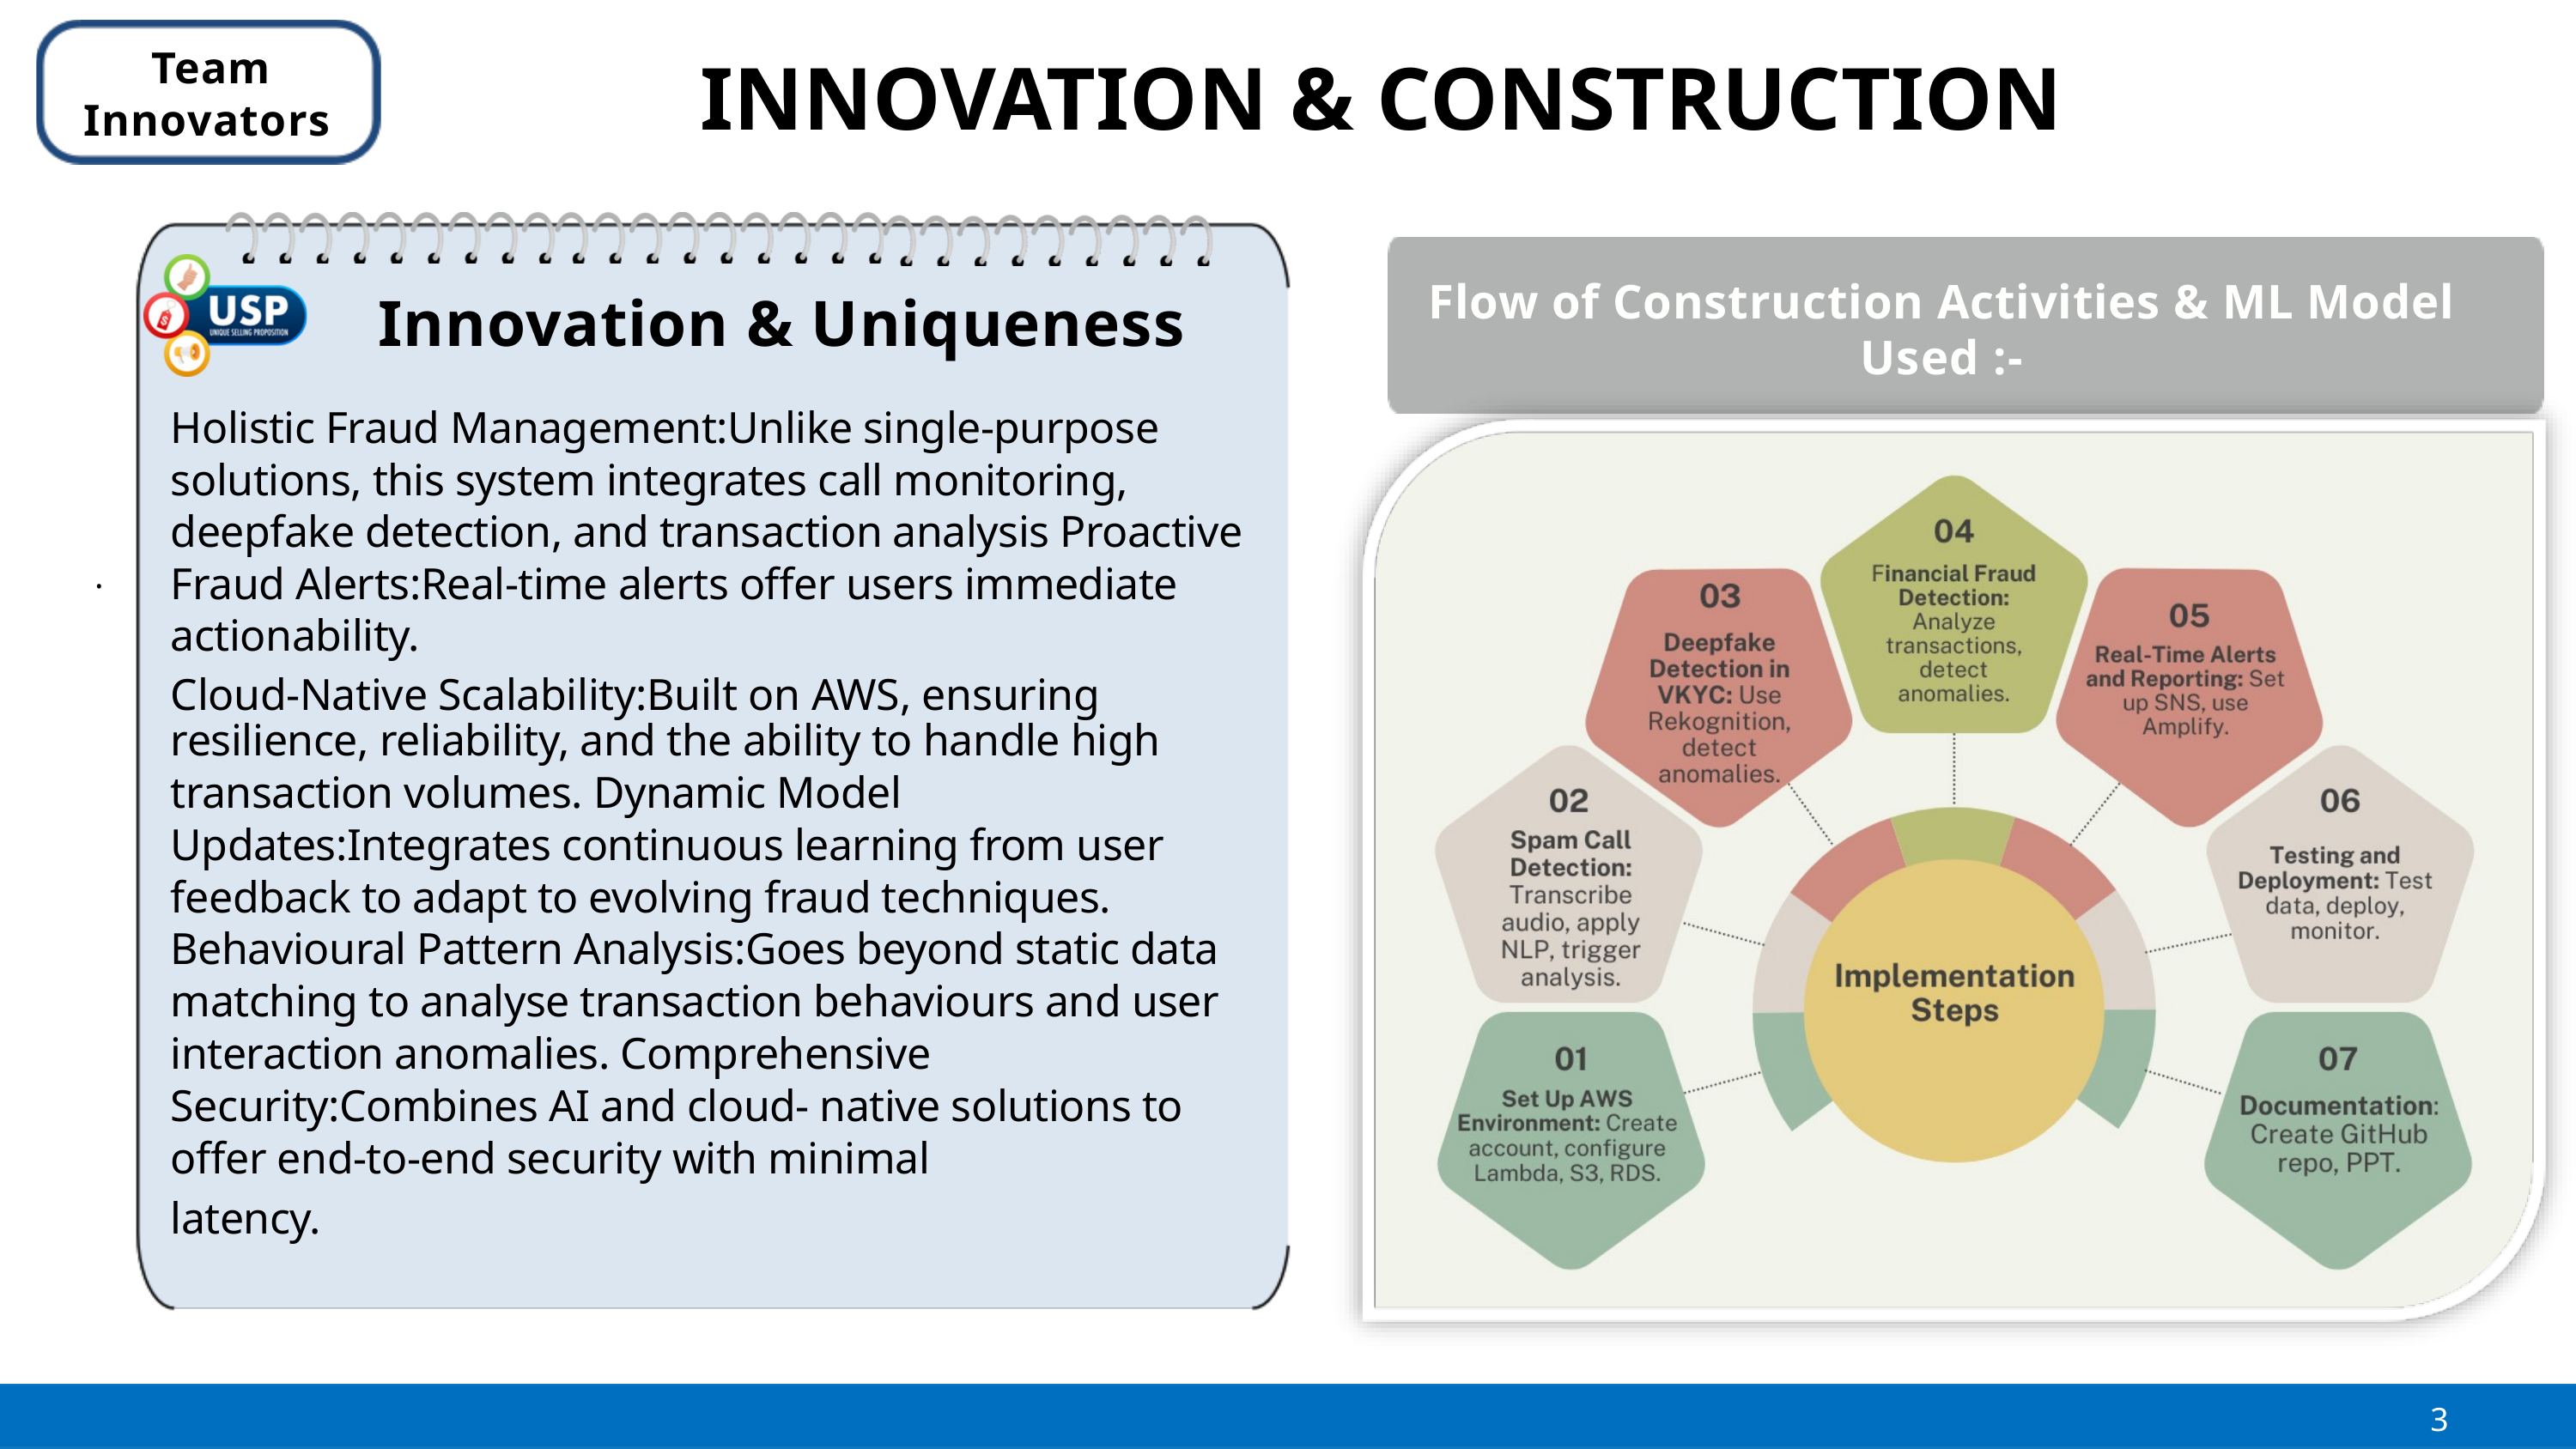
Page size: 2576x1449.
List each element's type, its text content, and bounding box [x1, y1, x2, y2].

text_box [1363, 419, 2546, 1322]
text_box Innovators [83, 84, 352, 145]
text_box [1327, 383, 2576, 1355]
text_box [128, 215, 1299, 1320]
text_box Used :- [1860, 318, 2038, 385]
text_box Flow of Construction Activities & ML Model [1428, 263, 2500, 329]
text_box [0, 1384, 2576, 1449]
text_box [143, 254, 307, 377]
text_box . [94, 547, 105, 595]
text_box [1387, 237, 2546, 383]
text_box [36, 20, 381, 165]
text_box [225, 212, 884, 264]
text_box 3 [2430, 1391, 2449, 1438]
text_box Team [151, 32, 291, 84]
text_box Innovation & Uniqueness [378, 270, 1209, 360]
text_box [1375, 432, 2534, 1310]
text_box [883, 215, 1213, 266]
text_box Holistic Fraud Management:Unlike single-purpose solutions, this system integrates call monitoring, deepfake detection, and transaction analysis Proactive Fraud Alerts:Real-time alerts offer users immediate actionability. Cloud-Native Scalability:Built on AWS, ensuring resilience, reliability, and the ability to handle high transaction volumes. Dynamic Model Updates:Integrates continuous learning from user feedback to adapt to evolving fraud techniques. Behavioural Pattern Analysis:Goes beyond static data matching to analyse transaction behaviours and user interaction anomalies. Comprehensive Security:Combines AI and cloud- native solutions to offer end-to-end security with minimal latency. [171, 400, 1274, 1243]
text_box INNOVATION & CONSTRUCTION [700, 26, 2136, 147]
